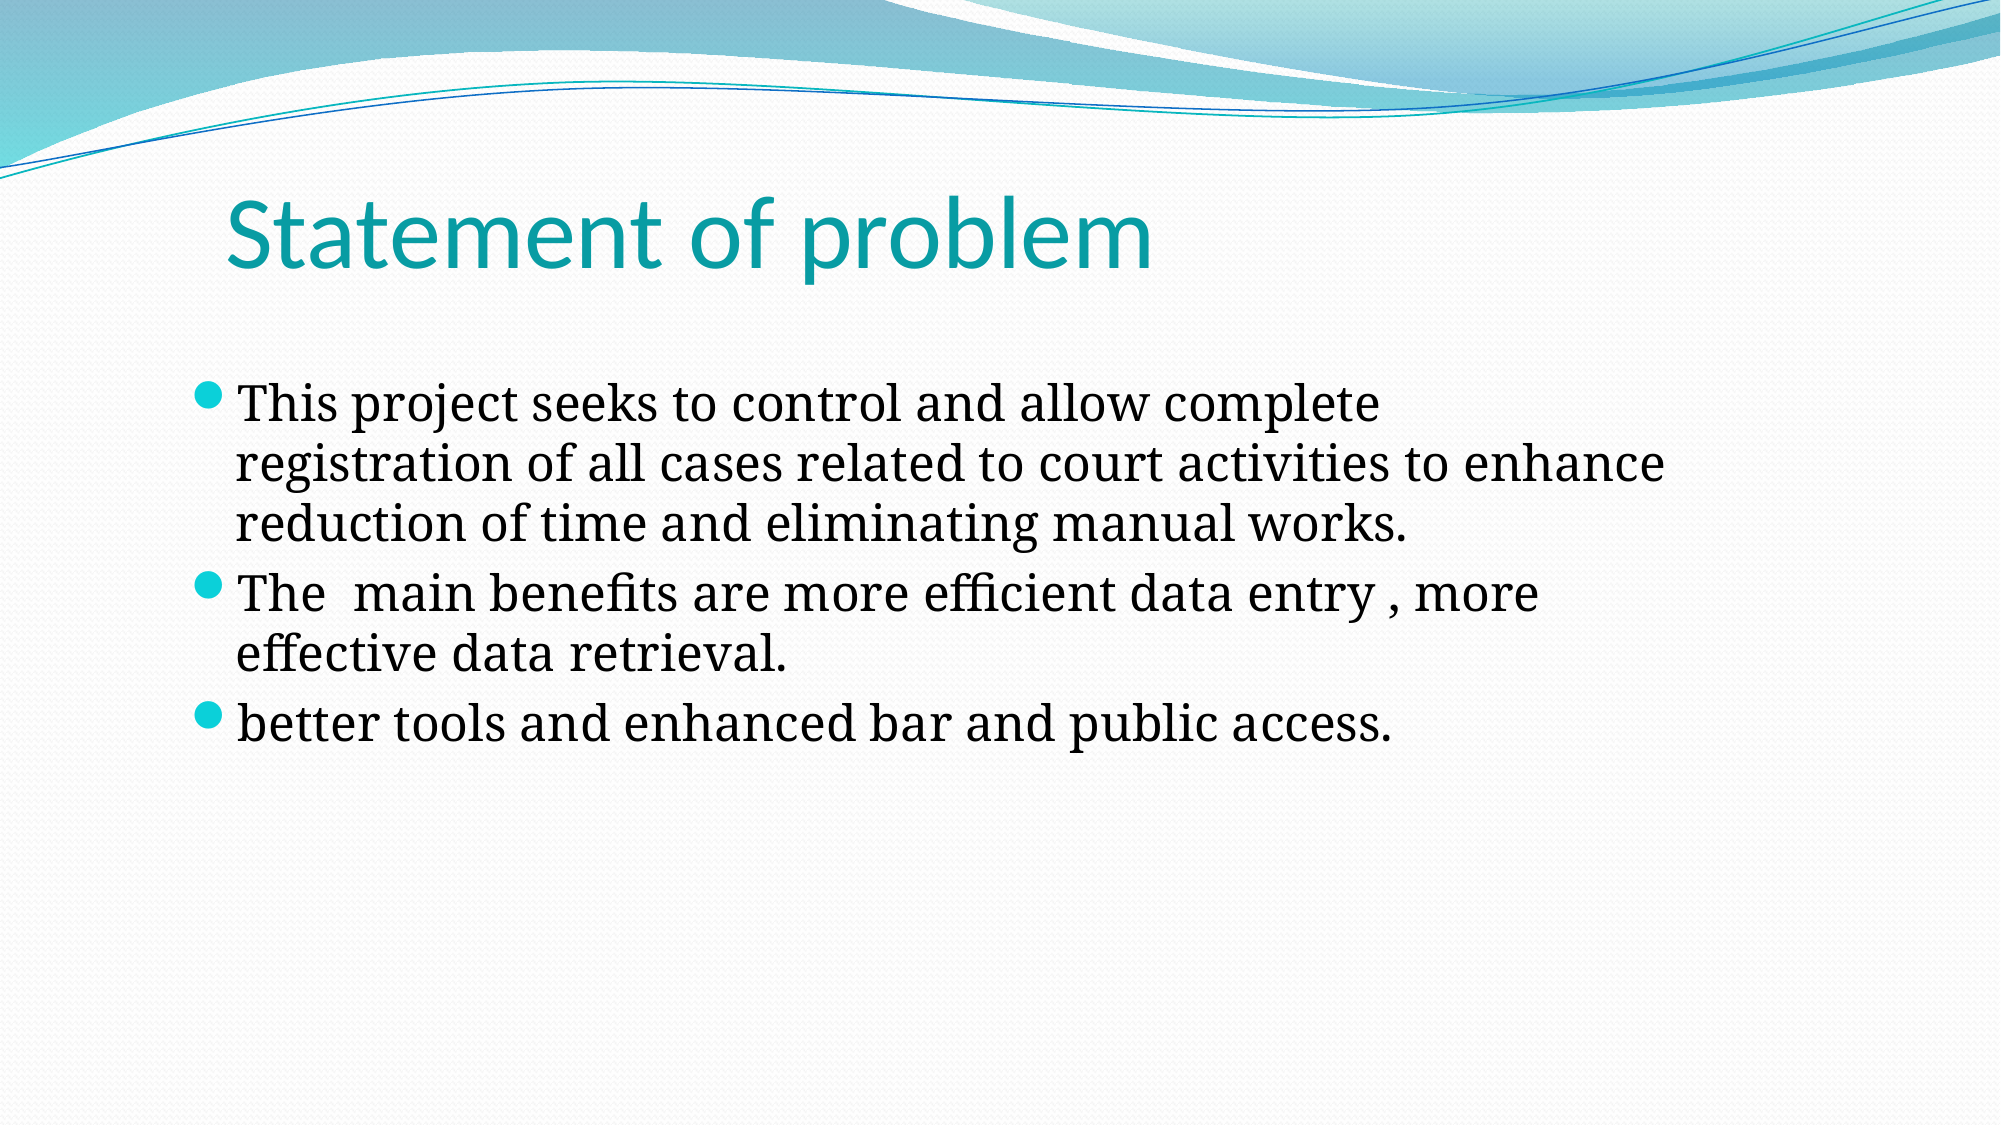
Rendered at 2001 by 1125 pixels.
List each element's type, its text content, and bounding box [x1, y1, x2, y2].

title Statement of problem [225, 112, 1265, 290]
list This project seeks to control and allow complete registration of all cases related to court activities to enhance reduction of time and eliminating manual works. The main benefits are more efficient data entry , more effective data retrieval. better tools and enhanced bar and public access. [175, 364, 1684, 893]
